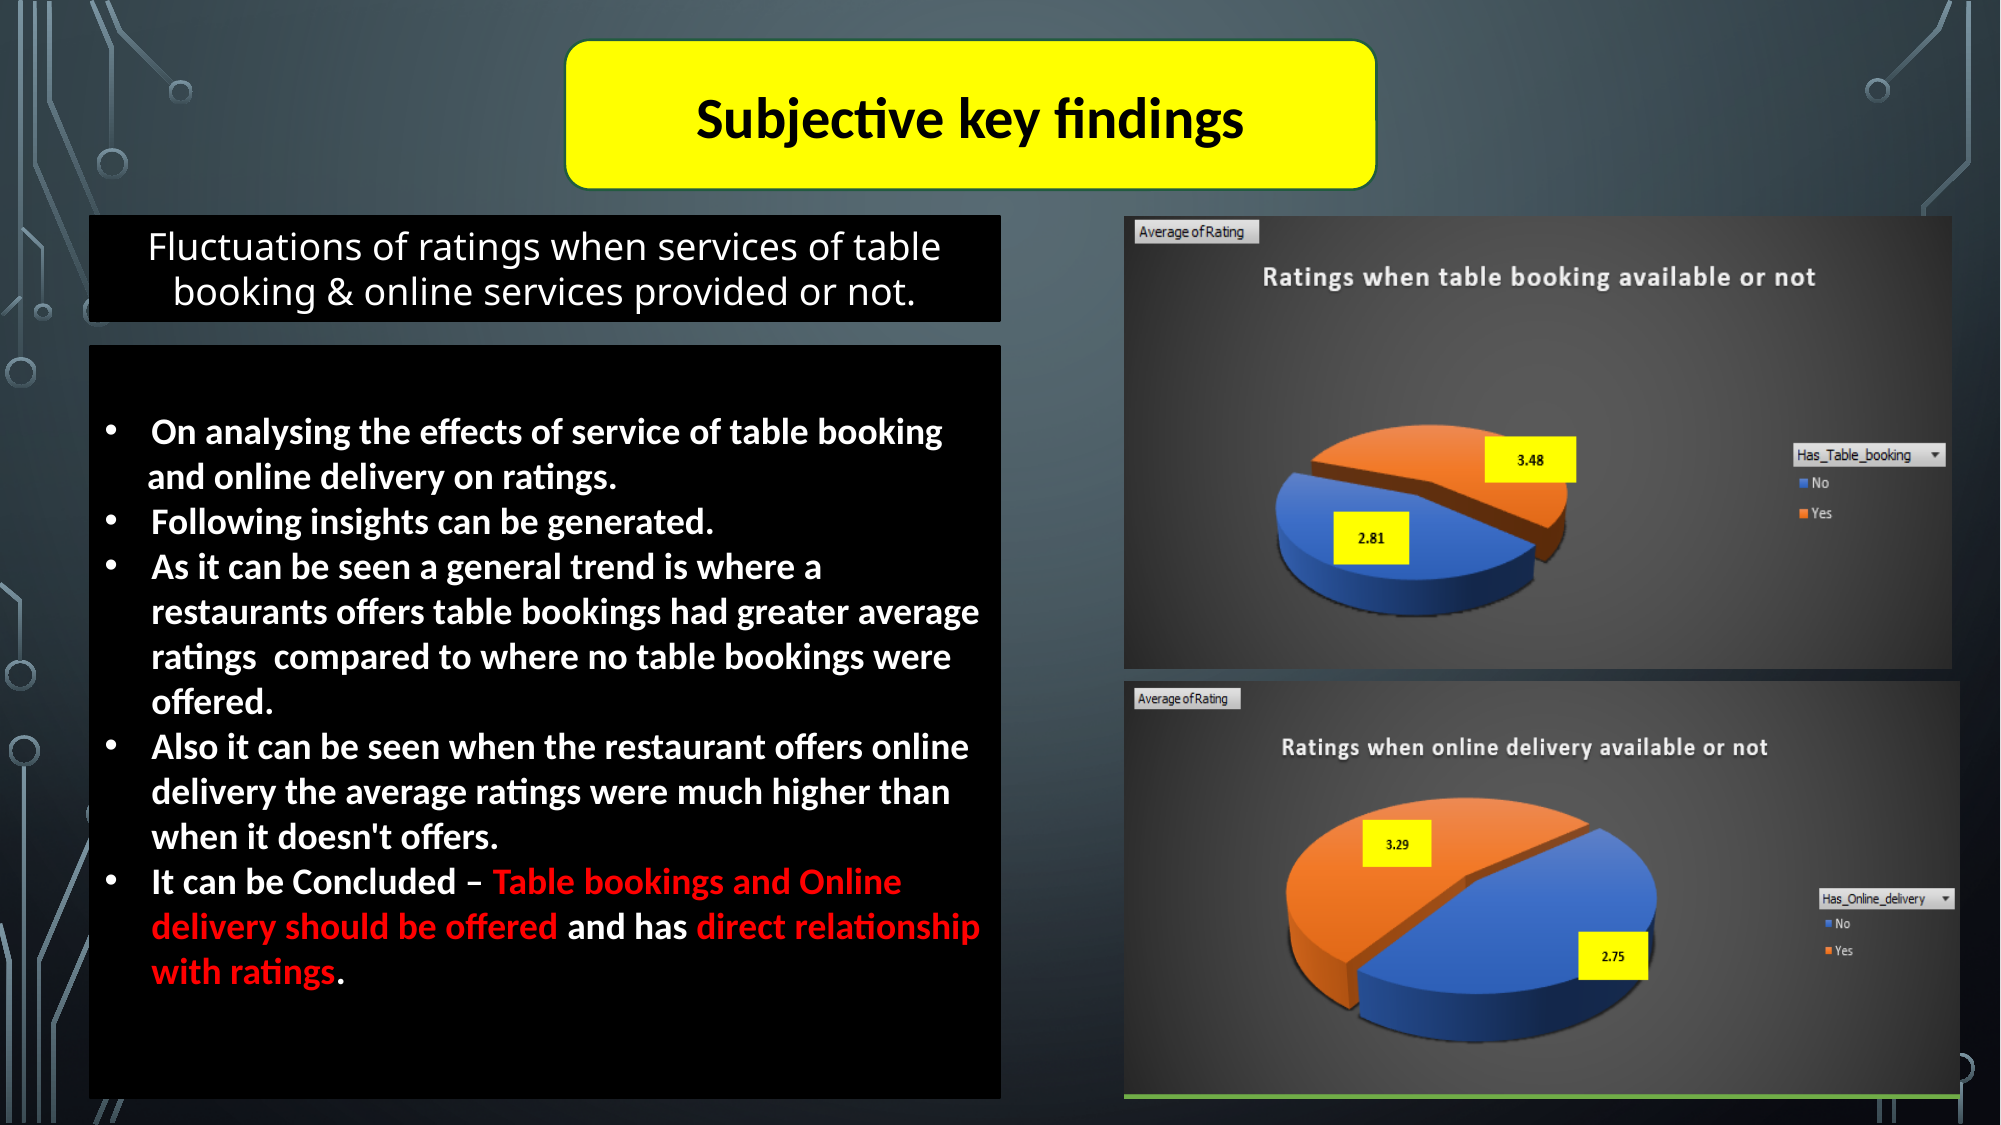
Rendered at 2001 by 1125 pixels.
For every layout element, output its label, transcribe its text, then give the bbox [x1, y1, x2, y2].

text_box Subjective key findings [563, 38, 1378, 192]
picture [1124, 681, 1961, 1099]
text_box On analysing the effects of service of table booking and online delivery on ratings. Following insights can be generated. As it can be seen a general trend is where a restaurants offers table bookings had greater average ratings compared to where no table bookings were offered. Also it can be seen when the restaurant offers online delivery the average ratings were much higher than when it doesn't offers. It can be Concluded – Table bookings and Online delivery should be offered and has direct relationship with ratings. [89, 345, 1001, 1099]
text_box Fluctuations of ratings when services of table booking & online services provided or not. [89, 215, 1001, 322]
picture [1124, 215, 1952, 670]
